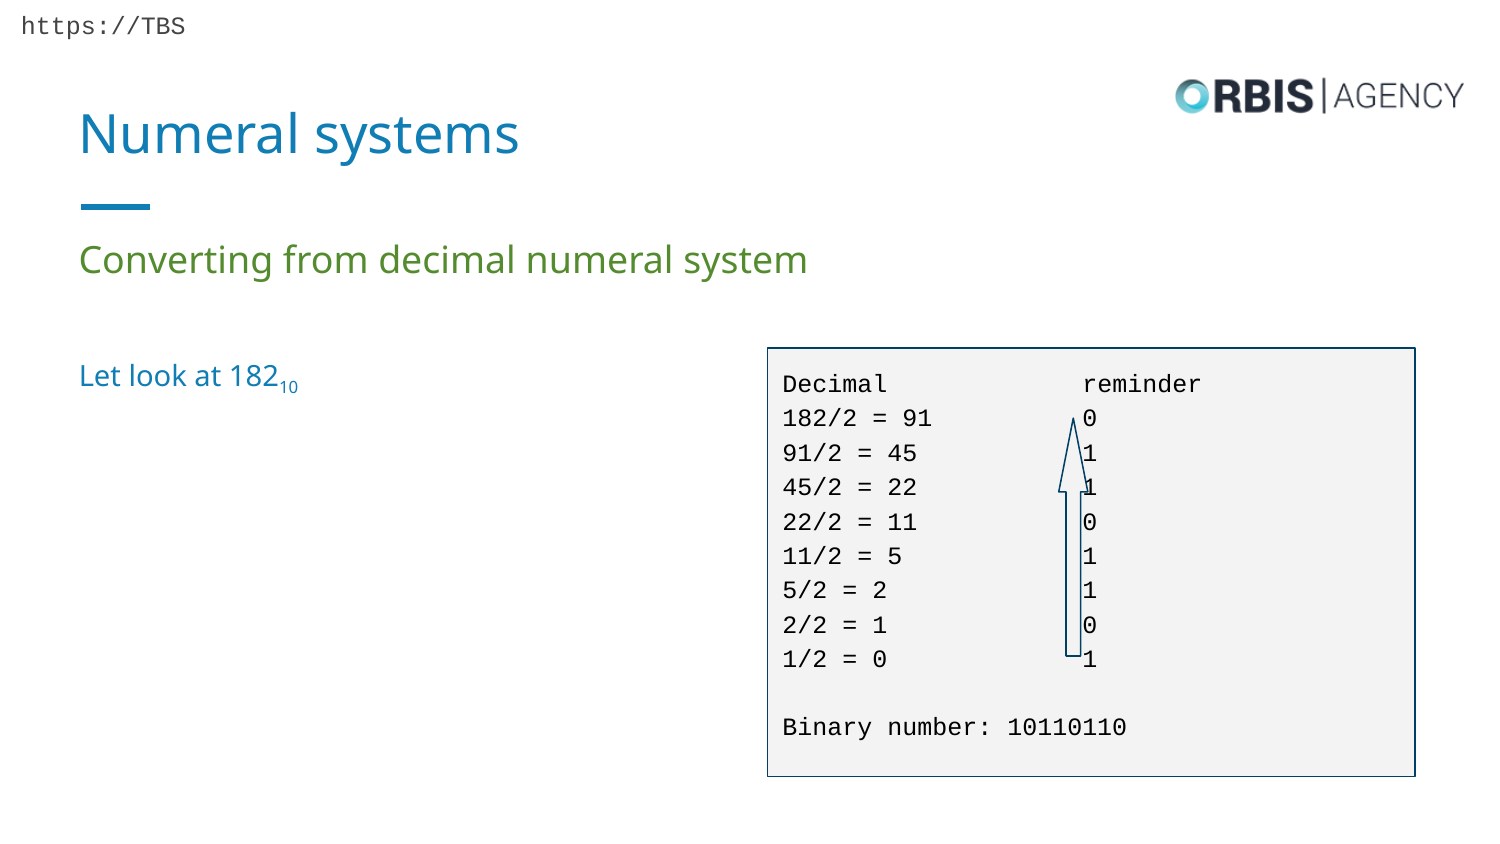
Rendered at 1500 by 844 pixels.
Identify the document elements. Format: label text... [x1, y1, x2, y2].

subtitle Converting from decimal numeral system [63, 221, 1437, 297]
text_box [1058, 418, 1088, 656]
title Numeral systems [63, 66, 1437, 179]
text_box Decimal reminder 182/2 = 91 0 91/2 = 45 1 45/2 = 22 1 22/2 = 11 0 11/2 = 5 1 5/2 = 2 1 2/2 = 1 0 1/2 = 0 1 Binary number: 10110110 [767, 347, 1416, 777]
picture [1165, 54, 1474, 134]
list Let look at 18210 [63, 336, 722, 777]
